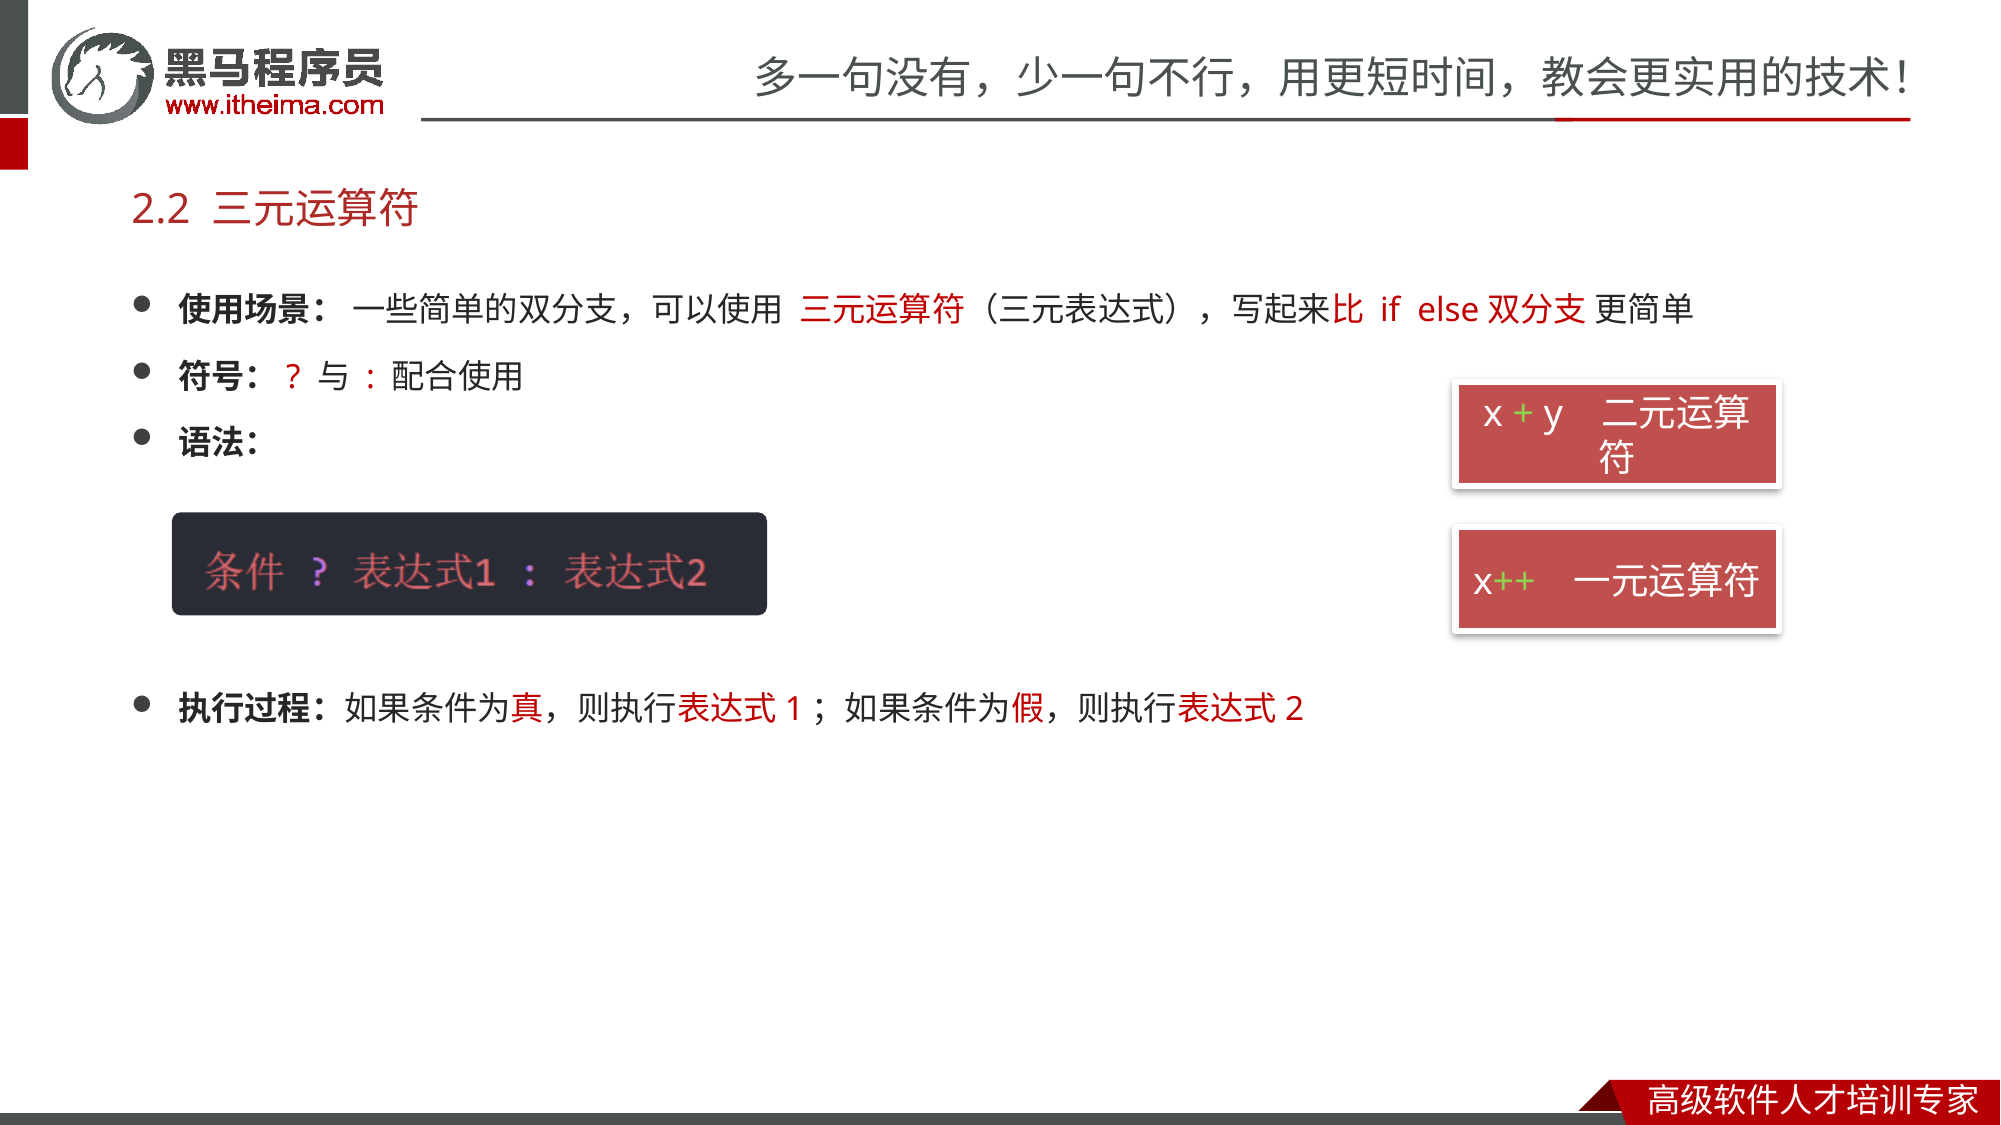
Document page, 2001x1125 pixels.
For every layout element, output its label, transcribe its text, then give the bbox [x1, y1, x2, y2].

picture [50, 26, 384, 125]
text_box x + y 二元运算符 [1452, 379, 1782, 489]
title 2.2 三元运算符 [116, 164, 1876, 250]
picture [171, 512, 768, 616]
text_box x++ 一元运算符 [1452, 524, 1782, 634]
list 使用场景： 一些简单的双分支，可以使用 三元运算符（三元表达式），写起来比 if else双分支 更简单 符号：? 与 : 配合使用 语法： 执行过程：如果条件为真，则执行表达式1；如果条件为假，则执行表达式2 [116, 260, 1876, 1008]
